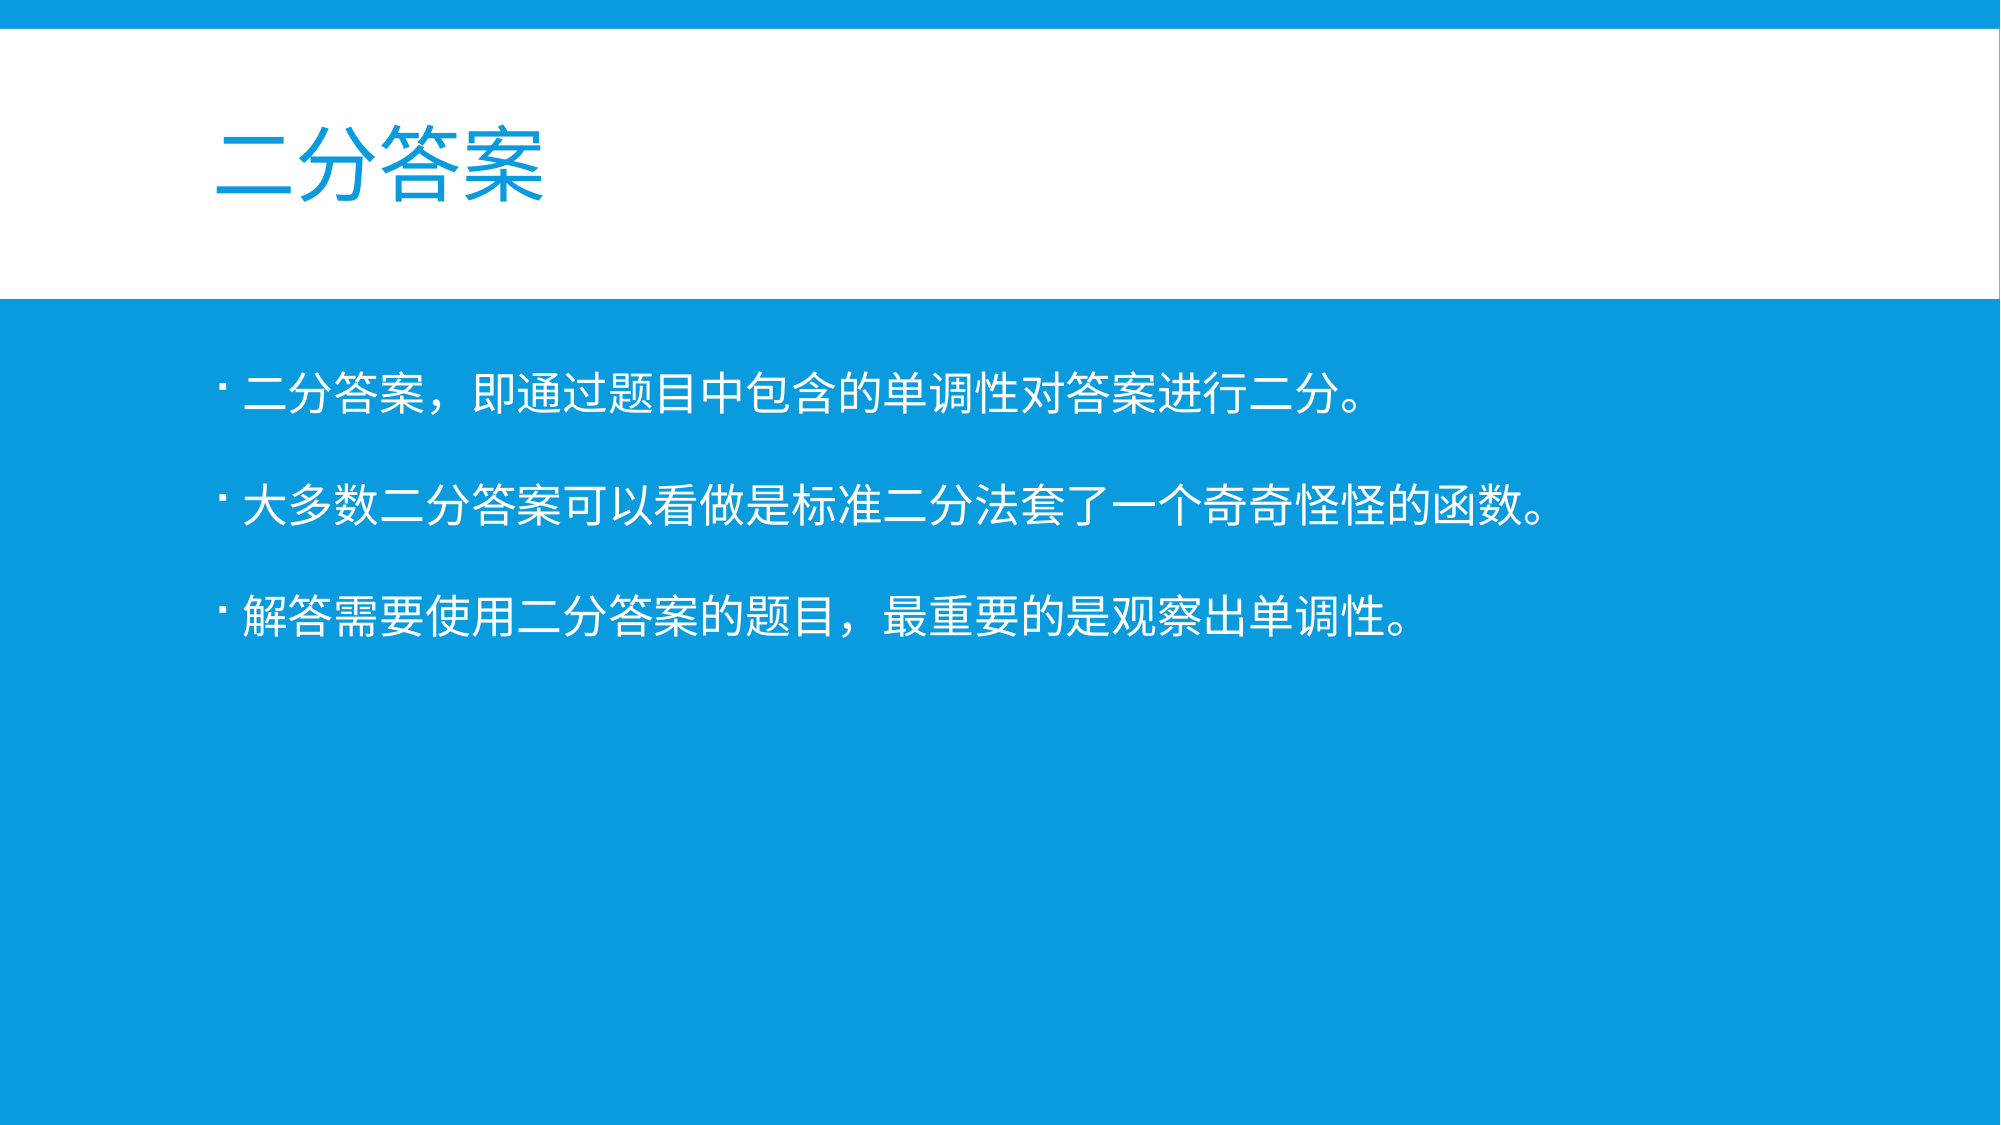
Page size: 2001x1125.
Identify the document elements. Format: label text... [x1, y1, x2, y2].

title 二分答案 [197, 46, 1803, 295]
list 二分答案，即通过题目中包含的单调性对答案进行二分。 大多数二分答案可以看做是标准二分法套了一个奇奇怪怪的函数。 解答需要使用二分答案的题目，最重要的是观察出单调性。 [197, 329, 1803, 1020]
